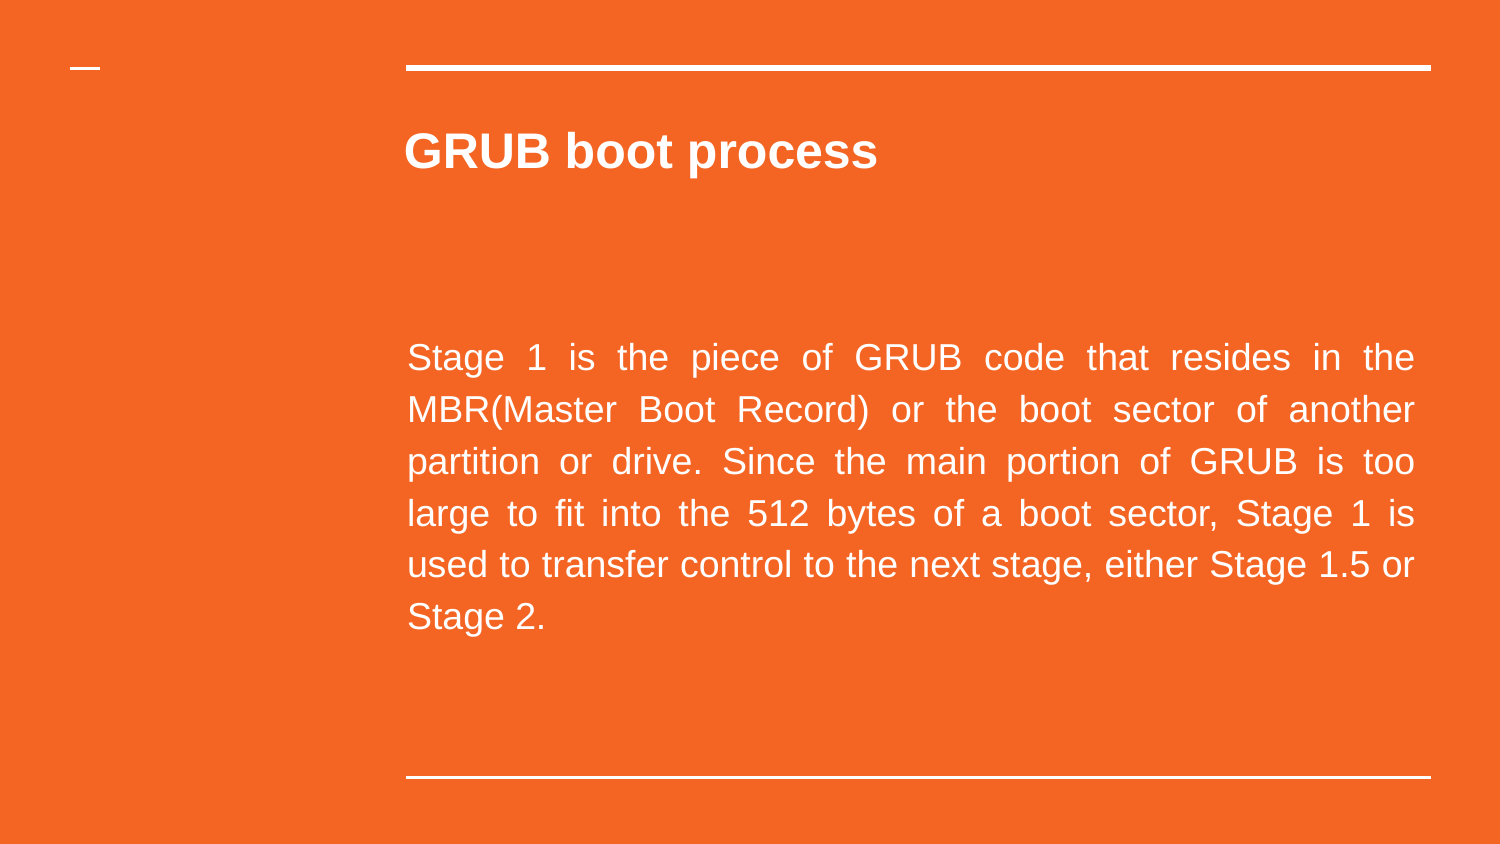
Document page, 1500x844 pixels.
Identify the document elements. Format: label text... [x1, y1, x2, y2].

subtitle Stage 1 is the piece of GRUB code that resides in the MBR(Master Boot Record) or the boot sector of another partition or drive. Since the main portion of GRUB is too large to fit into the 512 bytes of a boot sector, Stage 1 is used to transfer control to the next stage, either Stage 1.5 or Stage 2. [392, 216, 1431, 735]
title GRUB boot process [389, 103, 1428, 357]
